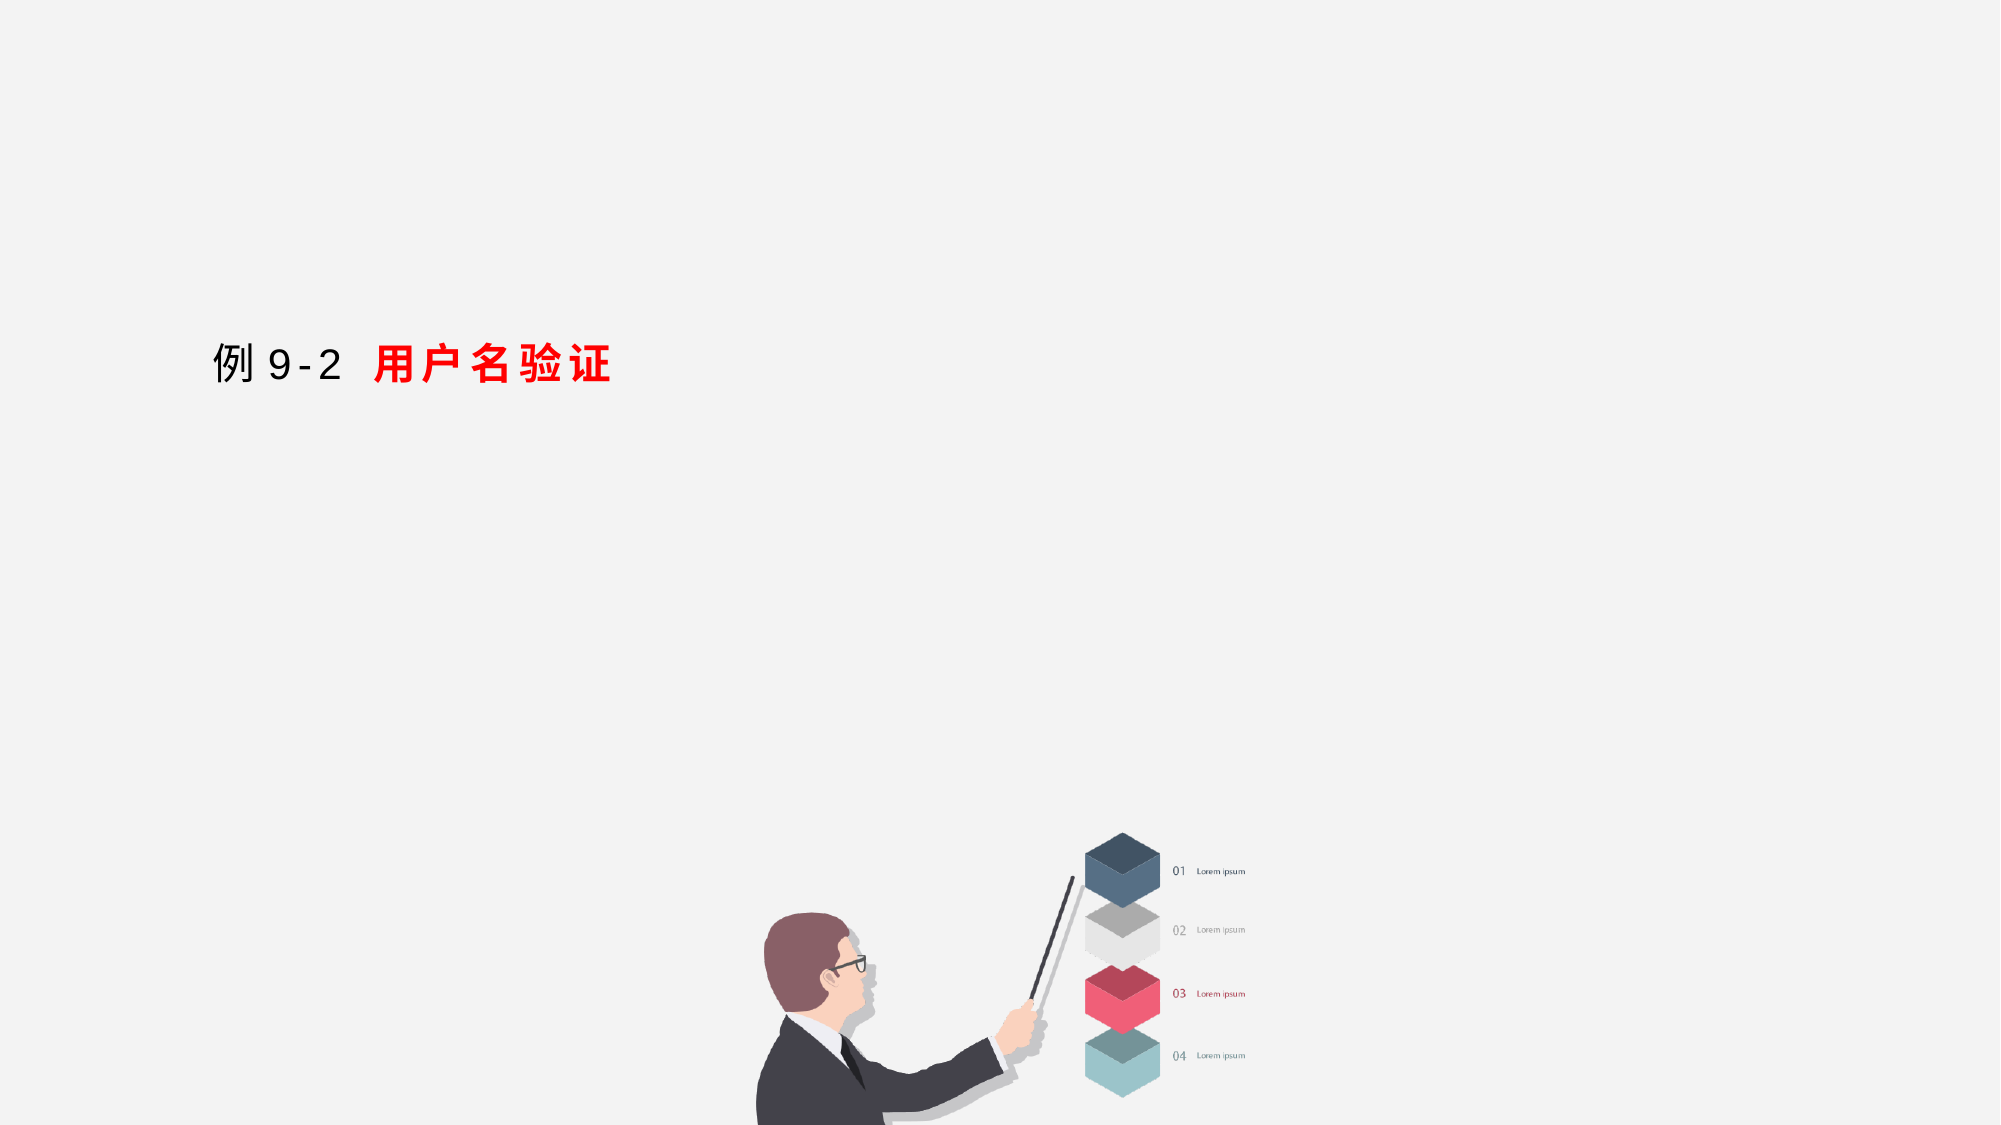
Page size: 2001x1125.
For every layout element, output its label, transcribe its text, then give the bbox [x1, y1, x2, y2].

title 例9-2 用户名验证 [212, 336, 851, 440]
picture [666, 791, 1334, 1125]
